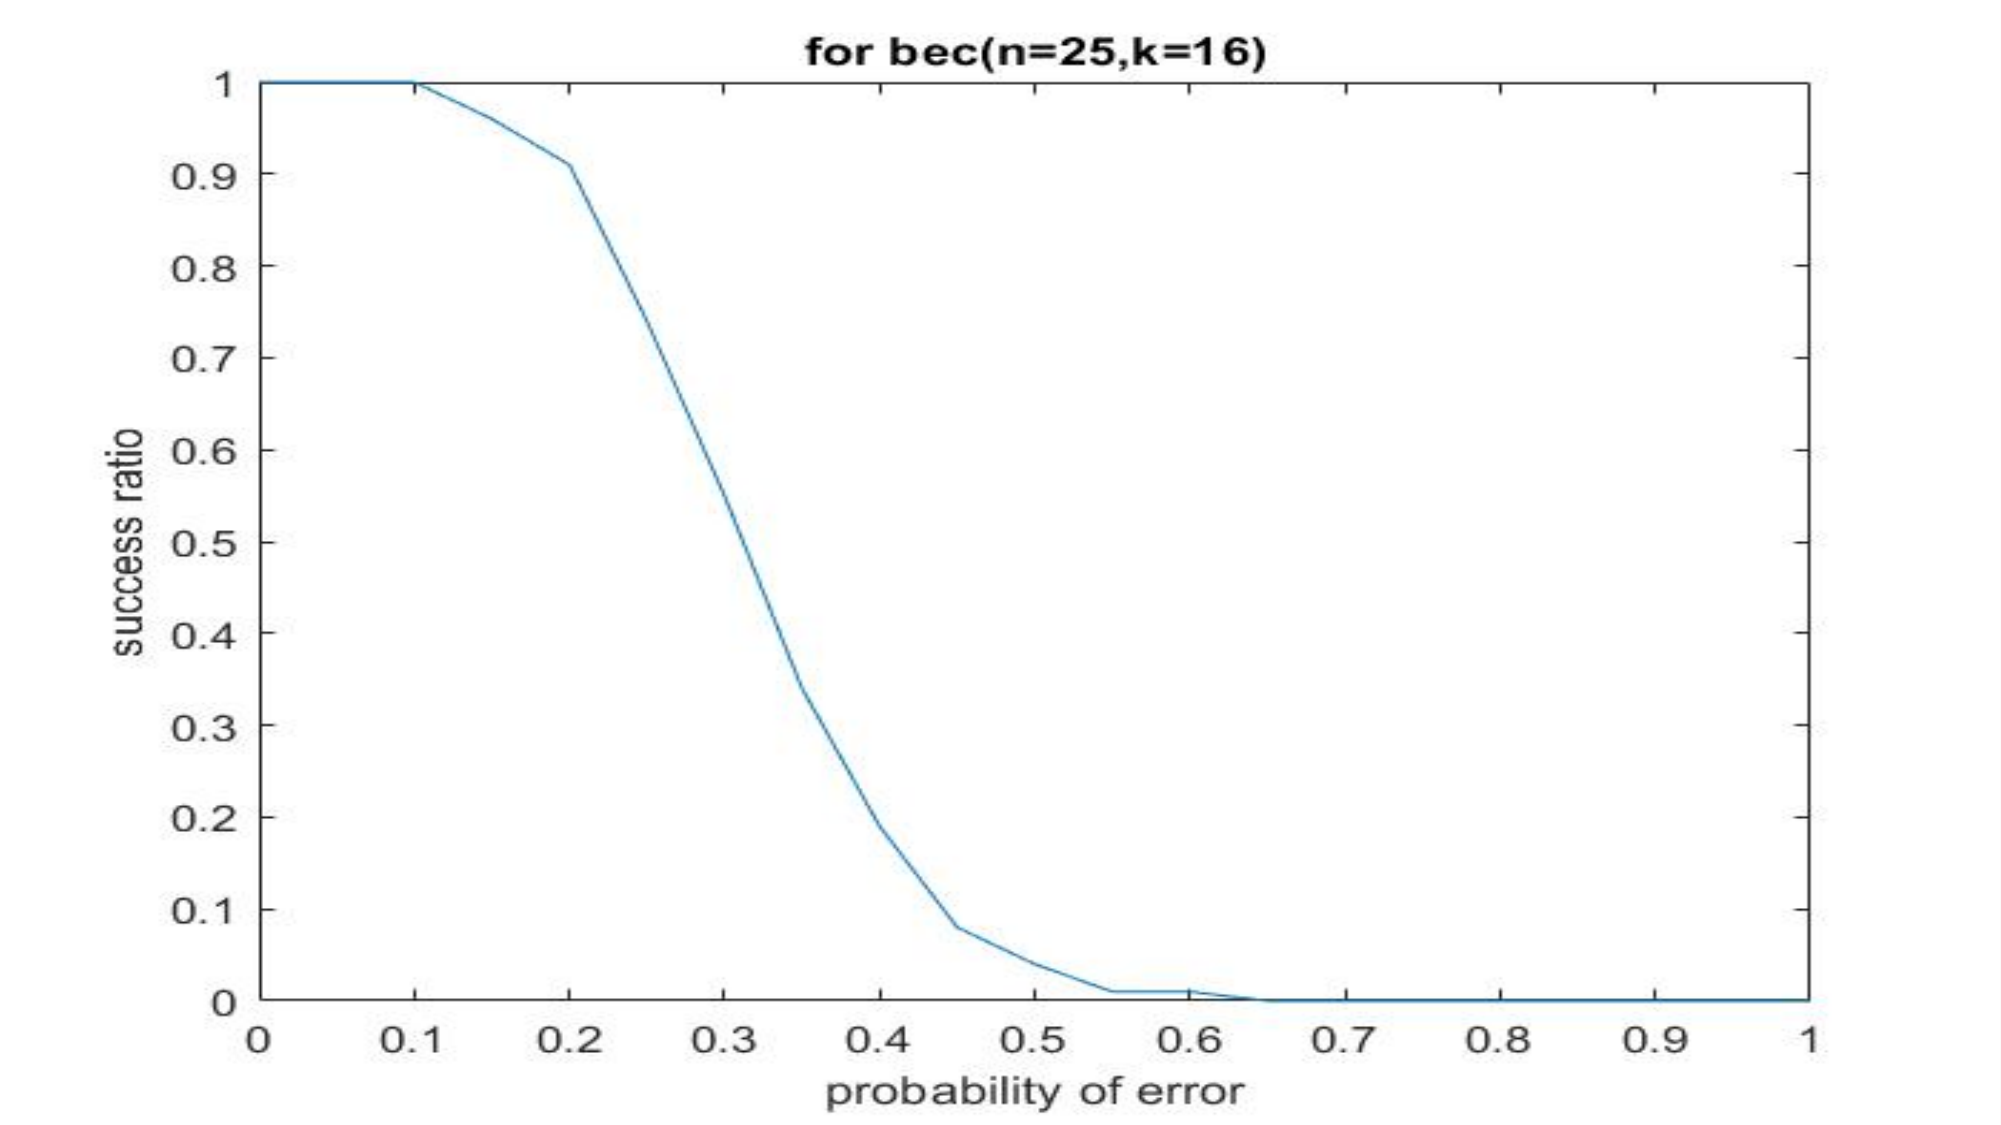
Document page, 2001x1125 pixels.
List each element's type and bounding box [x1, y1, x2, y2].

list [0, 0, 2000, 1125]
